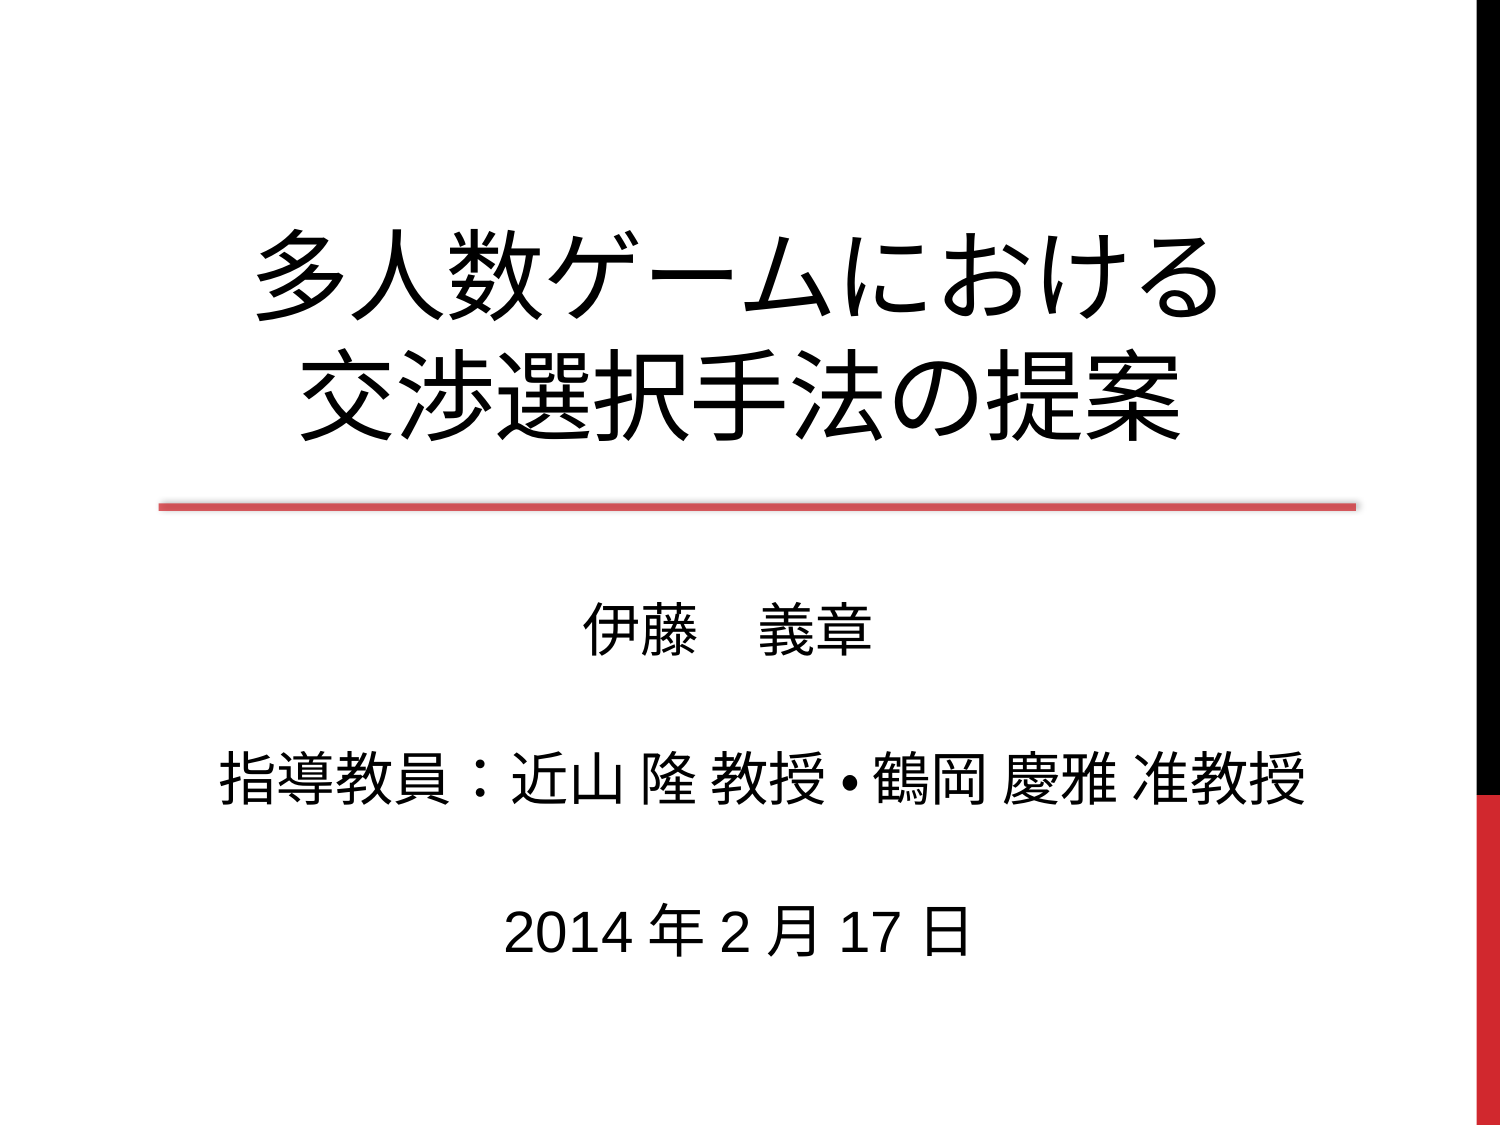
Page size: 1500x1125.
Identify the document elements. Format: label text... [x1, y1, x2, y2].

text_box 2014年2月17日 [488, 886, 991, 972]
title 多人数ゲームにおける 交渉選択手法の提案 [102, 82, 1378, 586]
text_box 指導教員：近山 隆 教授 • 鶴岡 慶雅 准教授 [203, 734, 1322, 820]
text_box 伊藤 義章 [567, 585, 889, 671]
text_box [158, 502, 1357, 512]
